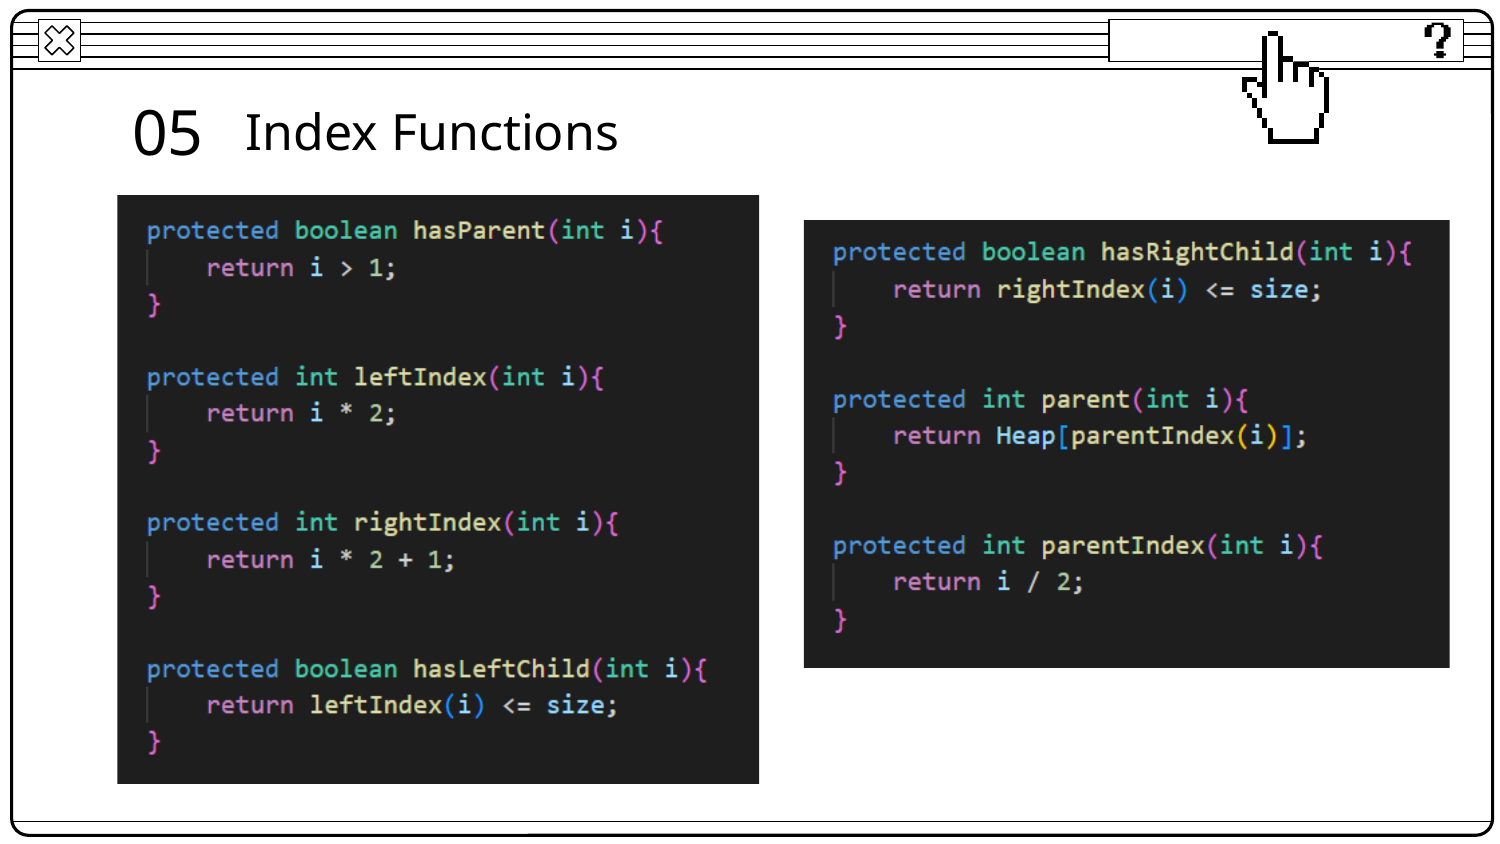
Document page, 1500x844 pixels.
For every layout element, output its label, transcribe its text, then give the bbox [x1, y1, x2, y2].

title 05 [117, 104, 231, 157]
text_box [1241, 30, 1330, 145]
picture [803, 220, 1450, 668]
title Index Functions [231, 104, 1045, 157]
picture [117, 195, 760, 784]
